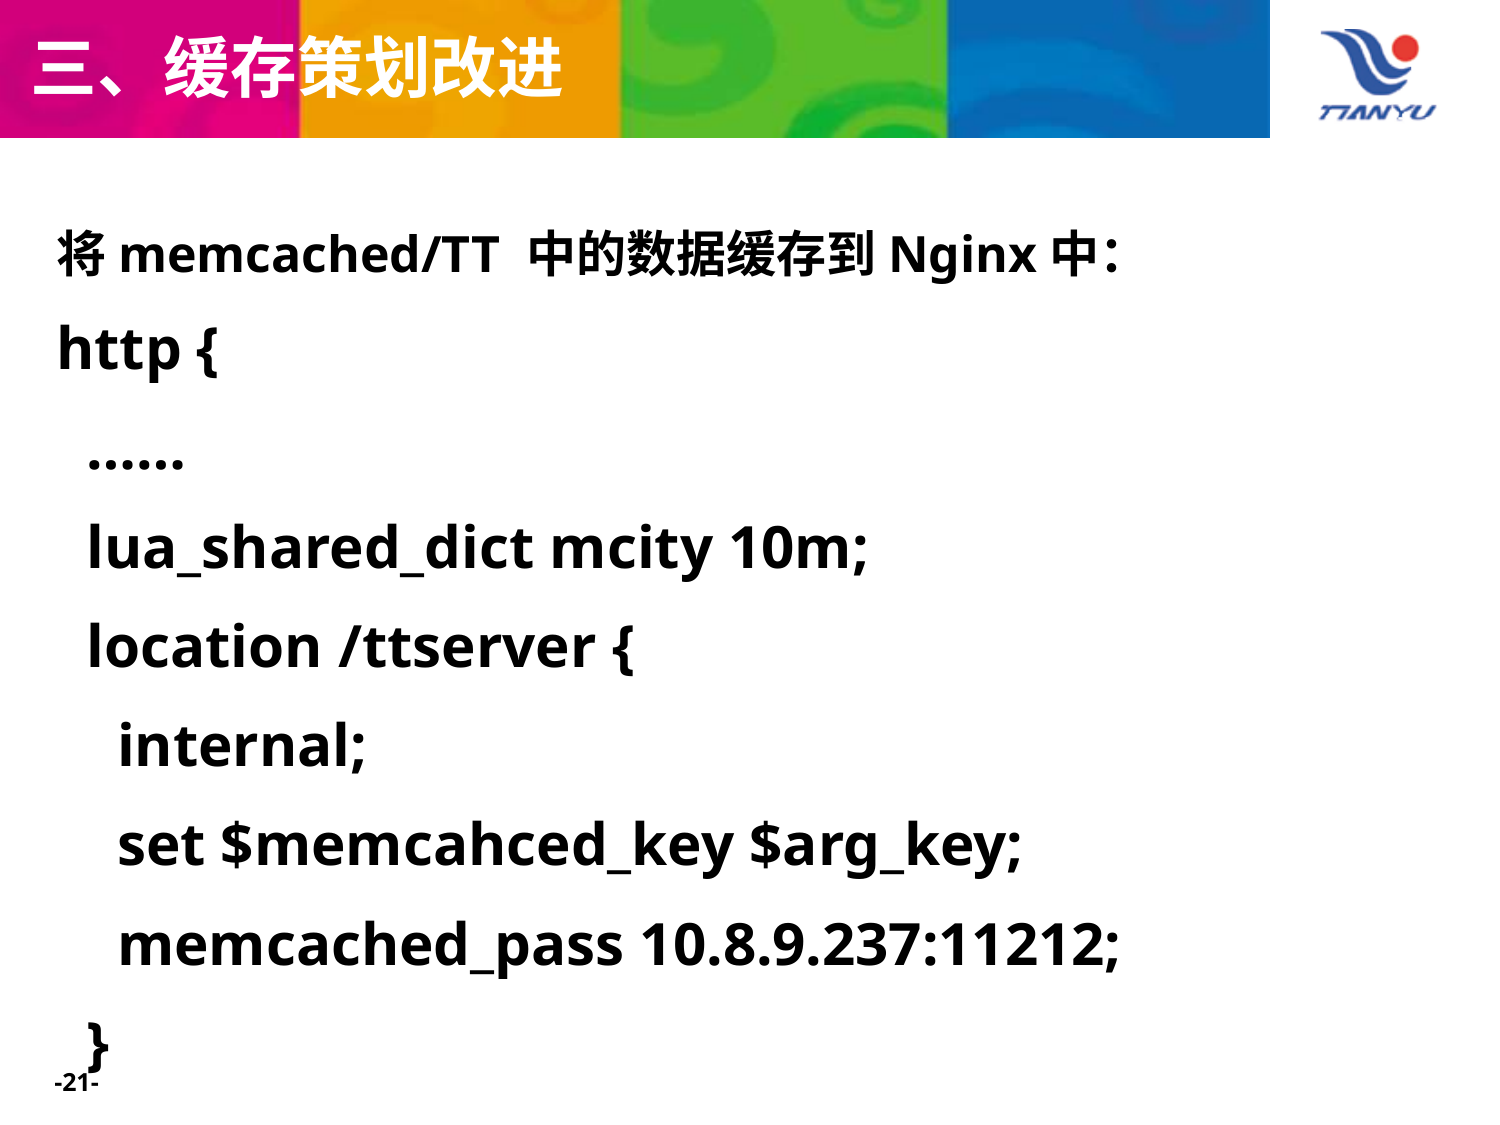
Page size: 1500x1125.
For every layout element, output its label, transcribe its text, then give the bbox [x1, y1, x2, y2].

picture [1312, 29, 1439, 125]
picture [0, 0, 1270, 138]
list 将memcached/TT 中的数据缓存到Nginx中： http { …… lua_shared_dict mcity 10m; location /ttserver { internal; set $memcahced_key $arg_key; memcached_pass 10.8.9.237:11212; } …… } [41, 200, 1459, 1039]
title 三、缓存策划改进 [15, 19, 1329, 114]
